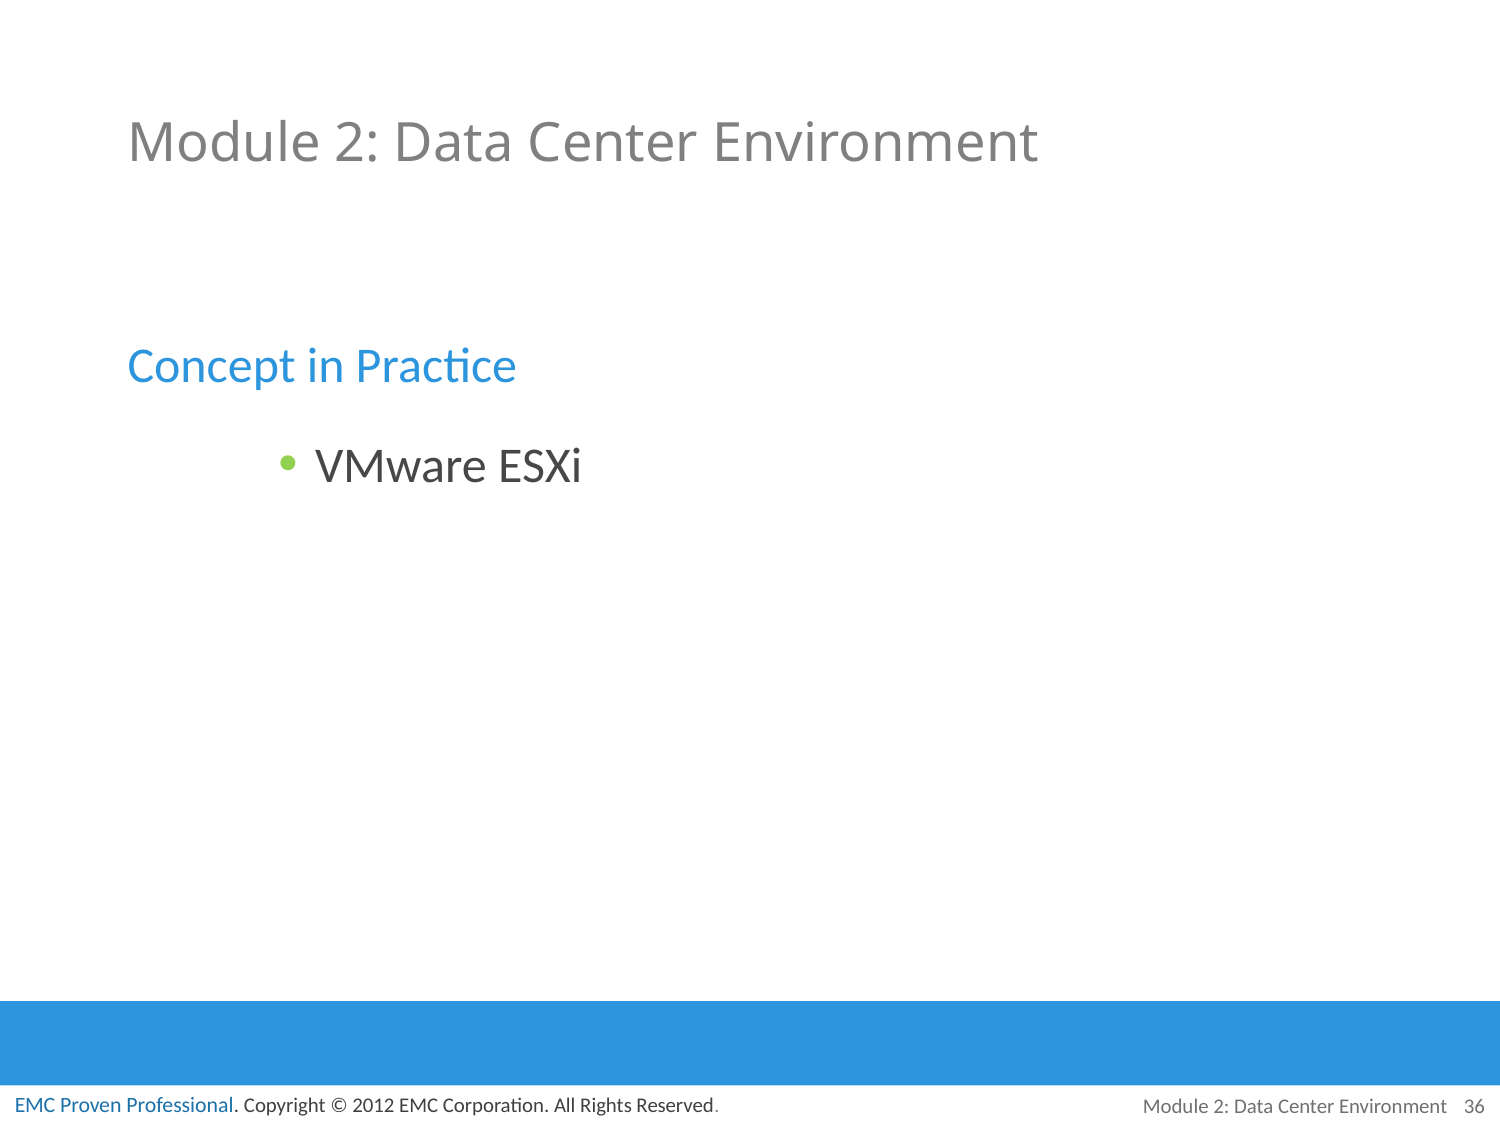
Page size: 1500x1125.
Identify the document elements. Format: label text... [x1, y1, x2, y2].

title Module 2: Data Center Environment [112, 99, 1101, 301]
slide_number 36 [1425, 1087, 1500, 1125]
list Concept in Practice [112, 324, 1388, 401]
footer Module 2: Data Center Environment [774, 1087, 1425, 1125]
subtitle VMware ESXi [224, 424, 1388, 863]
